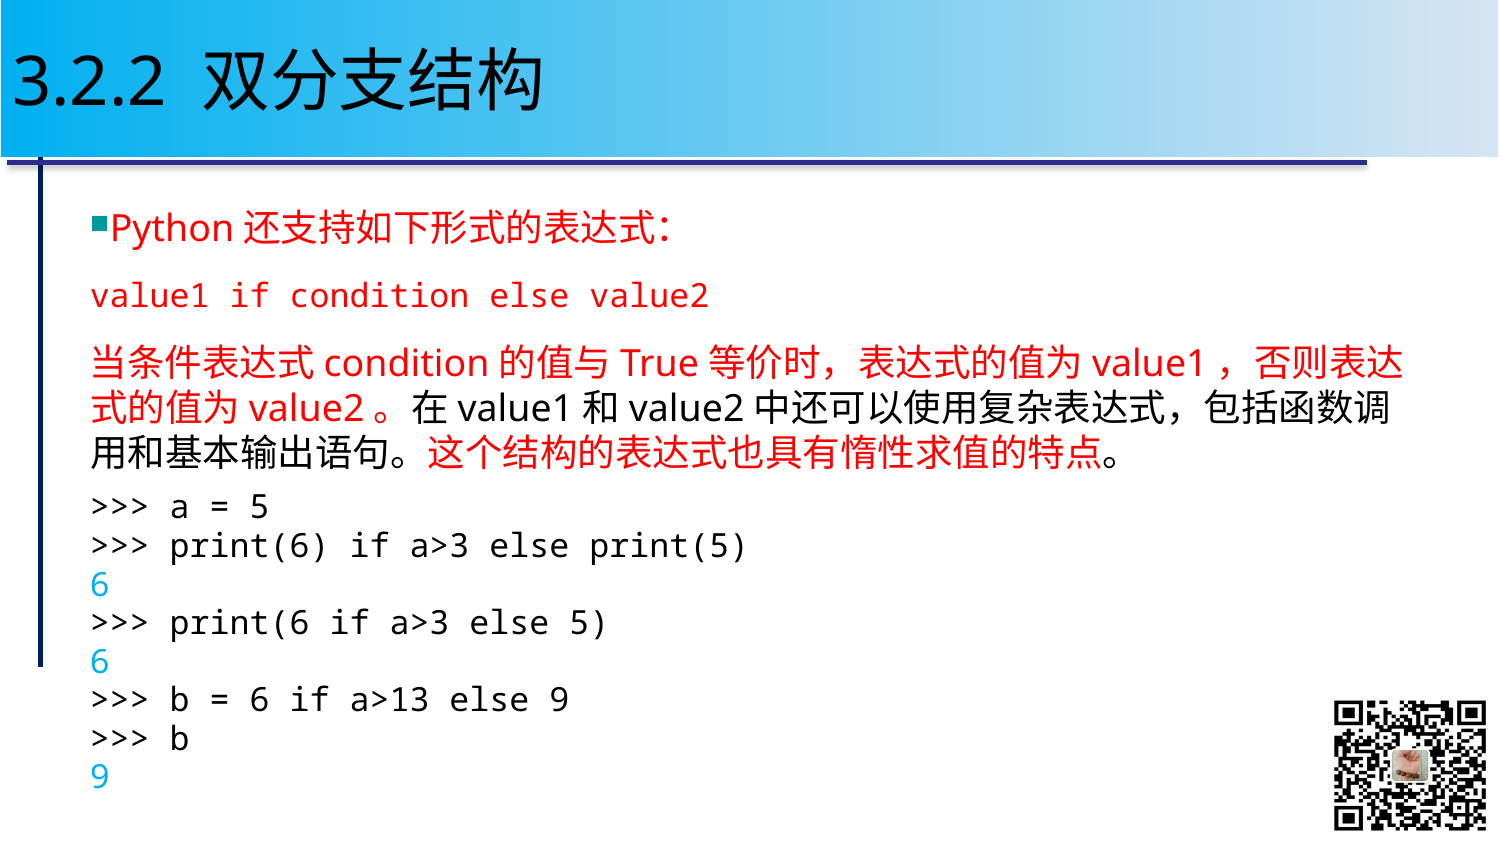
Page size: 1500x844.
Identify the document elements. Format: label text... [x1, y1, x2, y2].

picture [1322, 690, 1498, 841]
title 3.2.2 双分支结构 [0, 0, 1499, 157]
list Python还支持如下形式的表达式： value1 if condition else value2 当条件表达式condition的值与True等价时，表达式的值为value1，否则表达式的值为value2。在value1和value2中还可以使用复杂表达式，包括函数调用和基本输出语句。这个结构的表达式也具有惰性求值的特点。 >>> a = 5 >>> print(6) if a>3 else print(5) 6 >>> print(6 if a>3 else 5) 6 >>> b = 6 if a>13 else 9 >>> b 9 [74, 196, 1426, 755]
